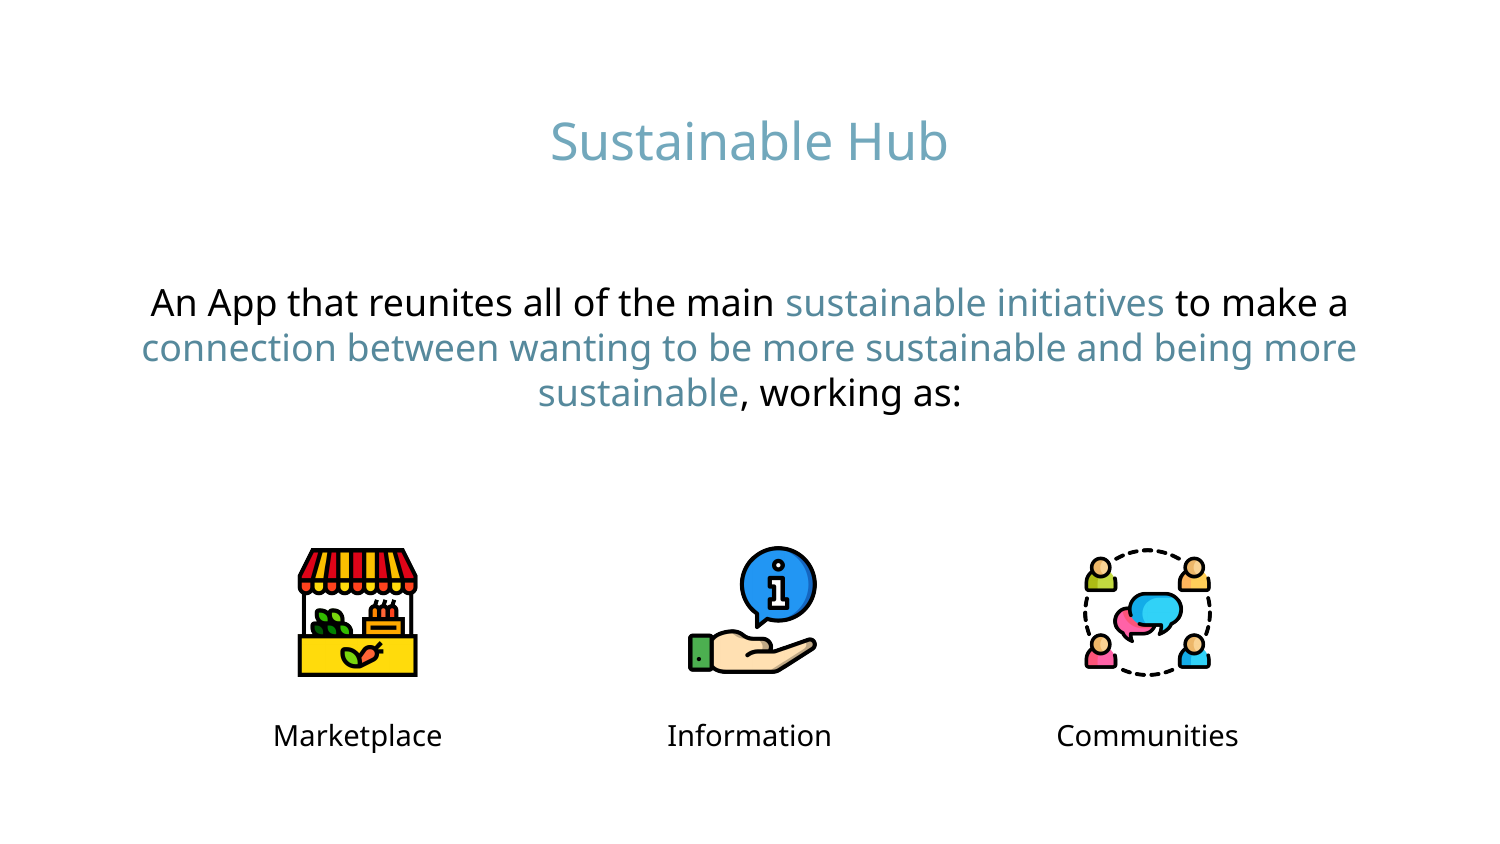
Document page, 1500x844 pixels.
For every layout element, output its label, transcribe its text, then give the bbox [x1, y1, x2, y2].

text_box Information [567, 696, 933, 773]
picture [293, 548, 423, 678]
text_box Communities [965, 696, 1330, 773]
picture [1083, 548, 1212, 678]
text_box Marketplace [199, 696, 517, 773]
text_box An App that reunites all of the main sustainable initiatives to make a connection between wanting to be more sustainable and being more sustainable, working as: [126, 263, 1374, 422]
picture [688, 545, 817, 675]
text_box Sustainable Hub [493, 86, 1007, 194]
